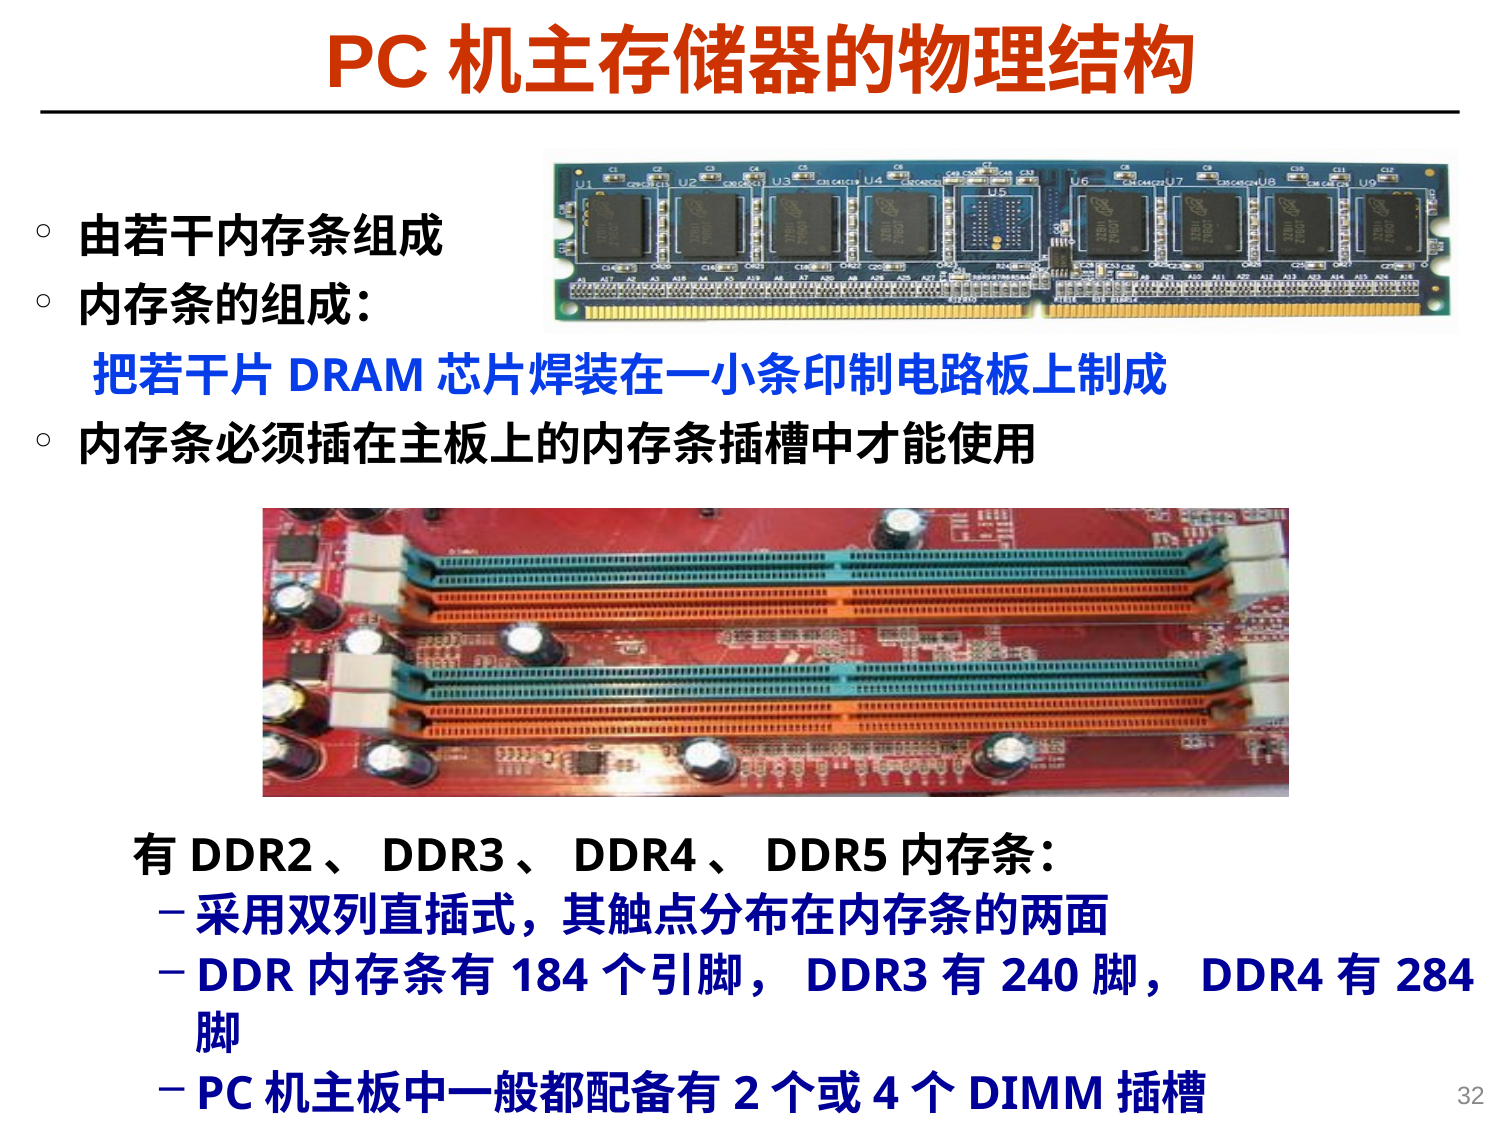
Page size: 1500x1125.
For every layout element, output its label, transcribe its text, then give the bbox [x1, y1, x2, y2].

picture [262, 508, 1290, 797]
text_box 有DDR2、DDR3、DDR4、DDR5内存条： 采用双列直插式，其触点分布在内存条的两面 DDR内存条有184个引脚，DDR3有240脚，DDR4有284脚 PC机主板中一般都配备有2个或4个DIMM插槽 [85, 815, 1500, 1111]
title PC机主存储器的物理结构 [39, 21, 1484, 108]
list 由若干内存条组成 内存条的组成： 把若干片DRAM芯片焊装在一小条印制电路板上制成 内存条必须插在主板上的内存条插槽中才能使用 [19, 193, 1363, 483]
slide_number 32 [1162, 1065, 1500, 1125]
picture [543, 148, 1459, 334]
